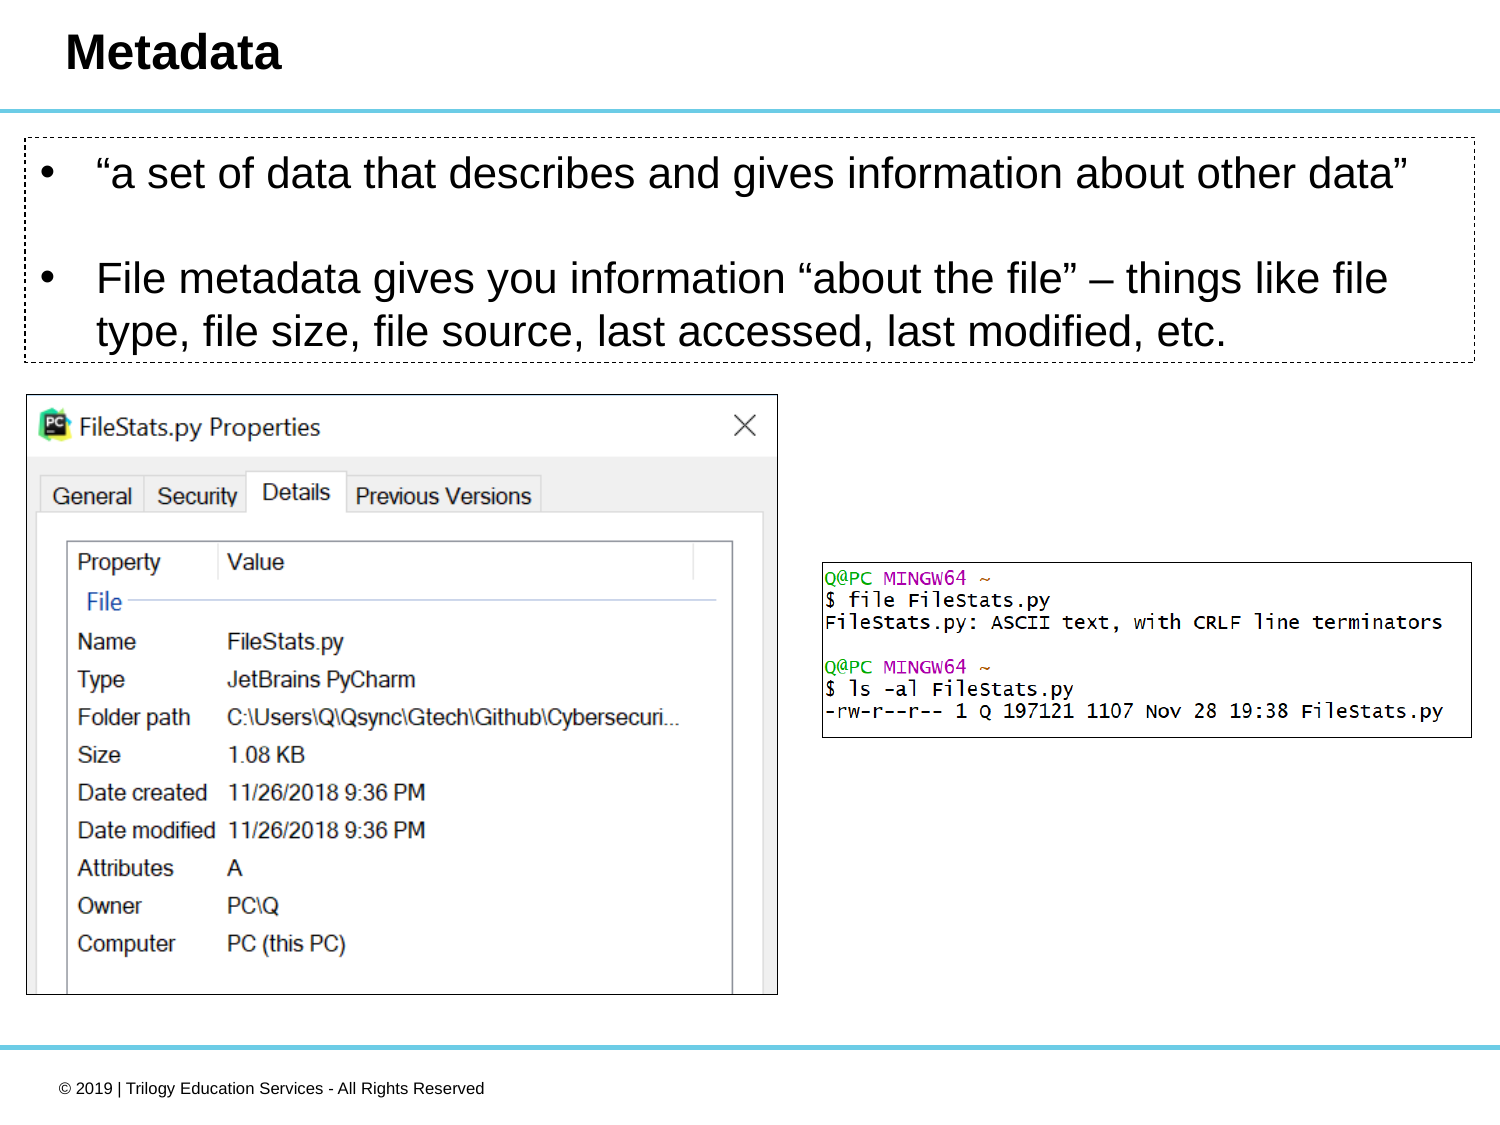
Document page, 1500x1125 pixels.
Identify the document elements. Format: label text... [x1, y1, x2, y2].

picture [26, 394, 778, 995]
text_box “a set of data that describes and gives information about other data” File metadata gives you information “about the file” – things like file type, file size, file source, last accessed, last modified, etc. [24, 137, 1475, 363]
picture [822, 562, 1472, 738]
title Metadata [50, 0, 948, 108]
